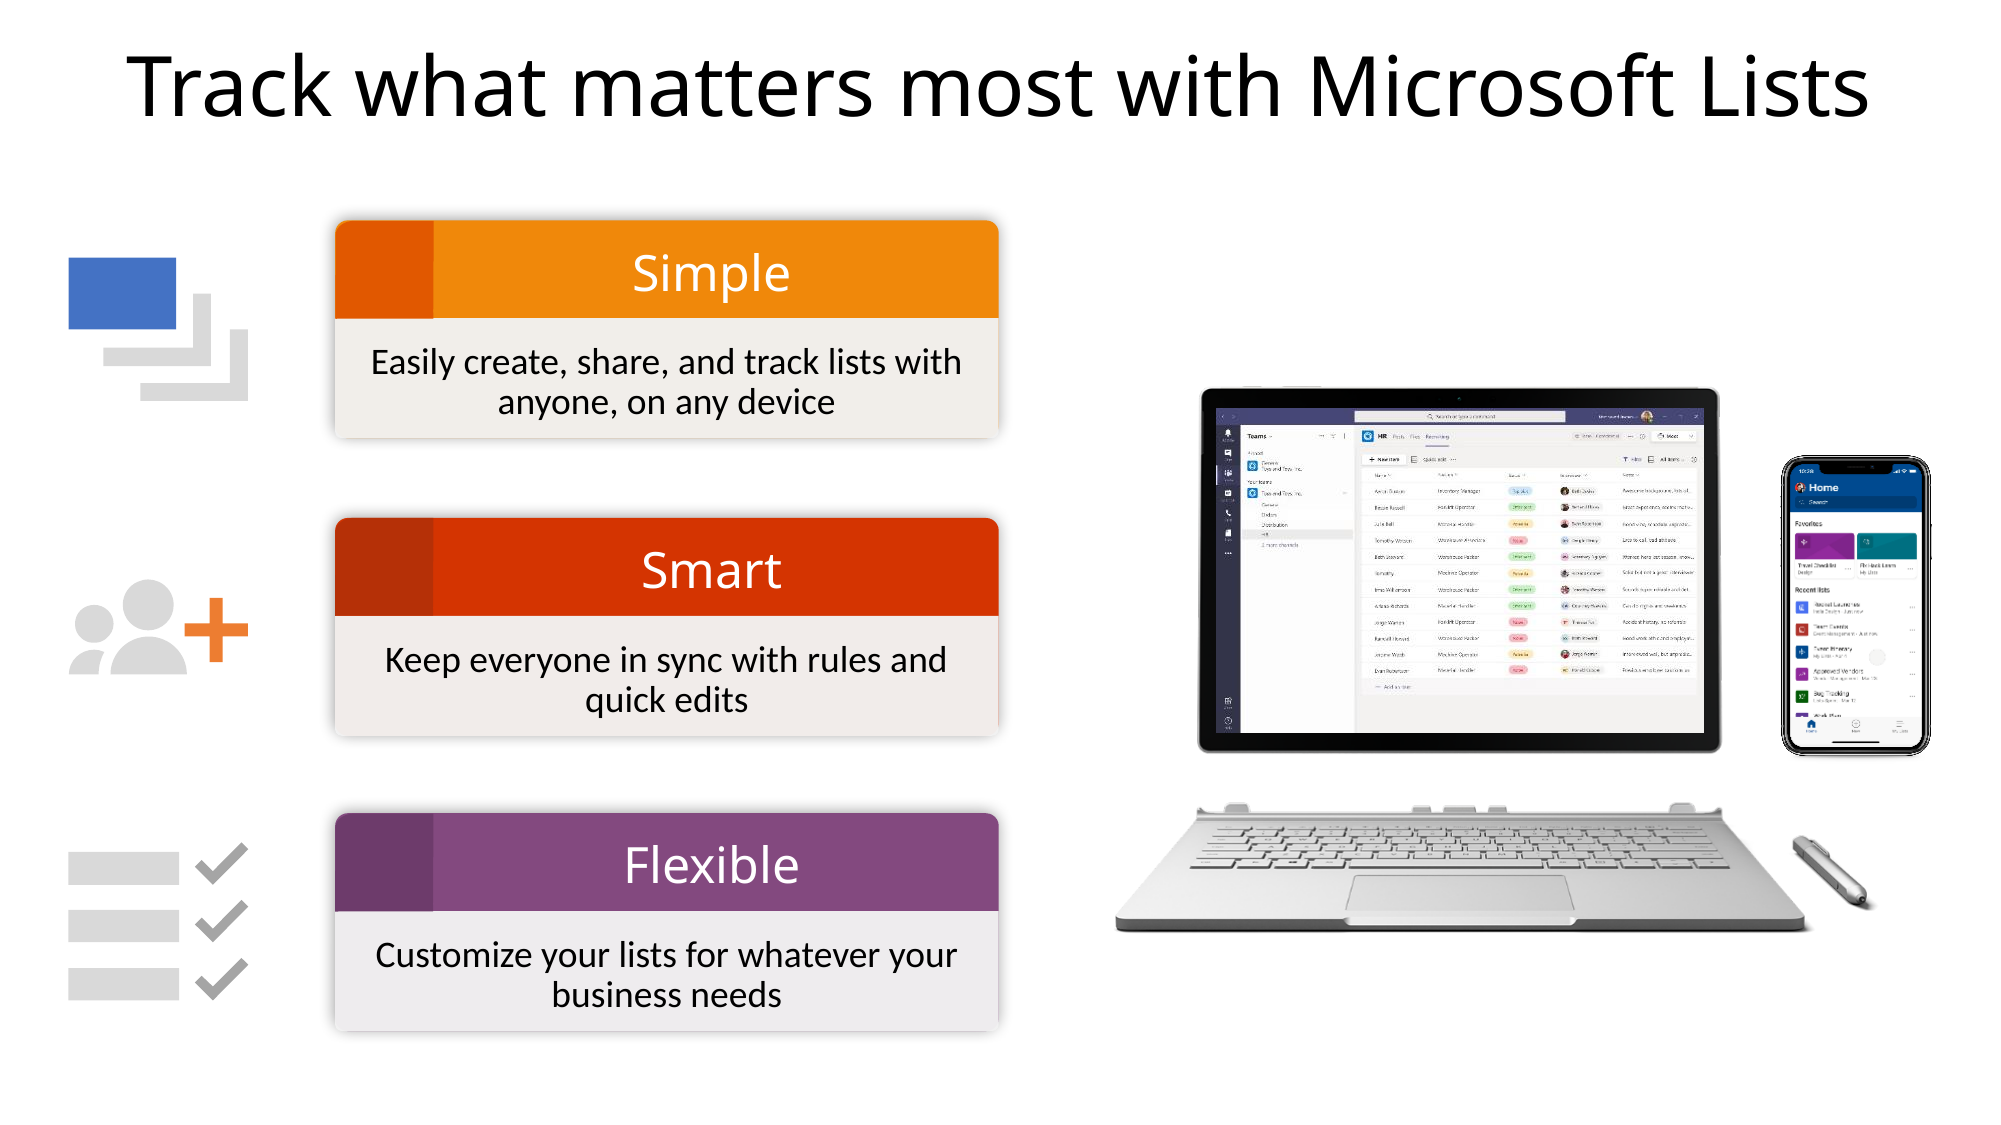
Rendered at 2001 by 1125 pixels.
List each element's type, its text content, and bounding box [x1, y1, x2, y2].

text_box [335, 517, 999, 736]
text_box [68, 579, 248, 675]
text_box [335, 220, 999, 439]
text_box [1113, 386, 1932, 934]
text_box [68, 842, 249, 1001]
title Track what matters most with Microsoft Lists [0, 28, 2000, 151]
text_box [335, 813, 999, 1032]
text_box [68, 257, 248, 401]
